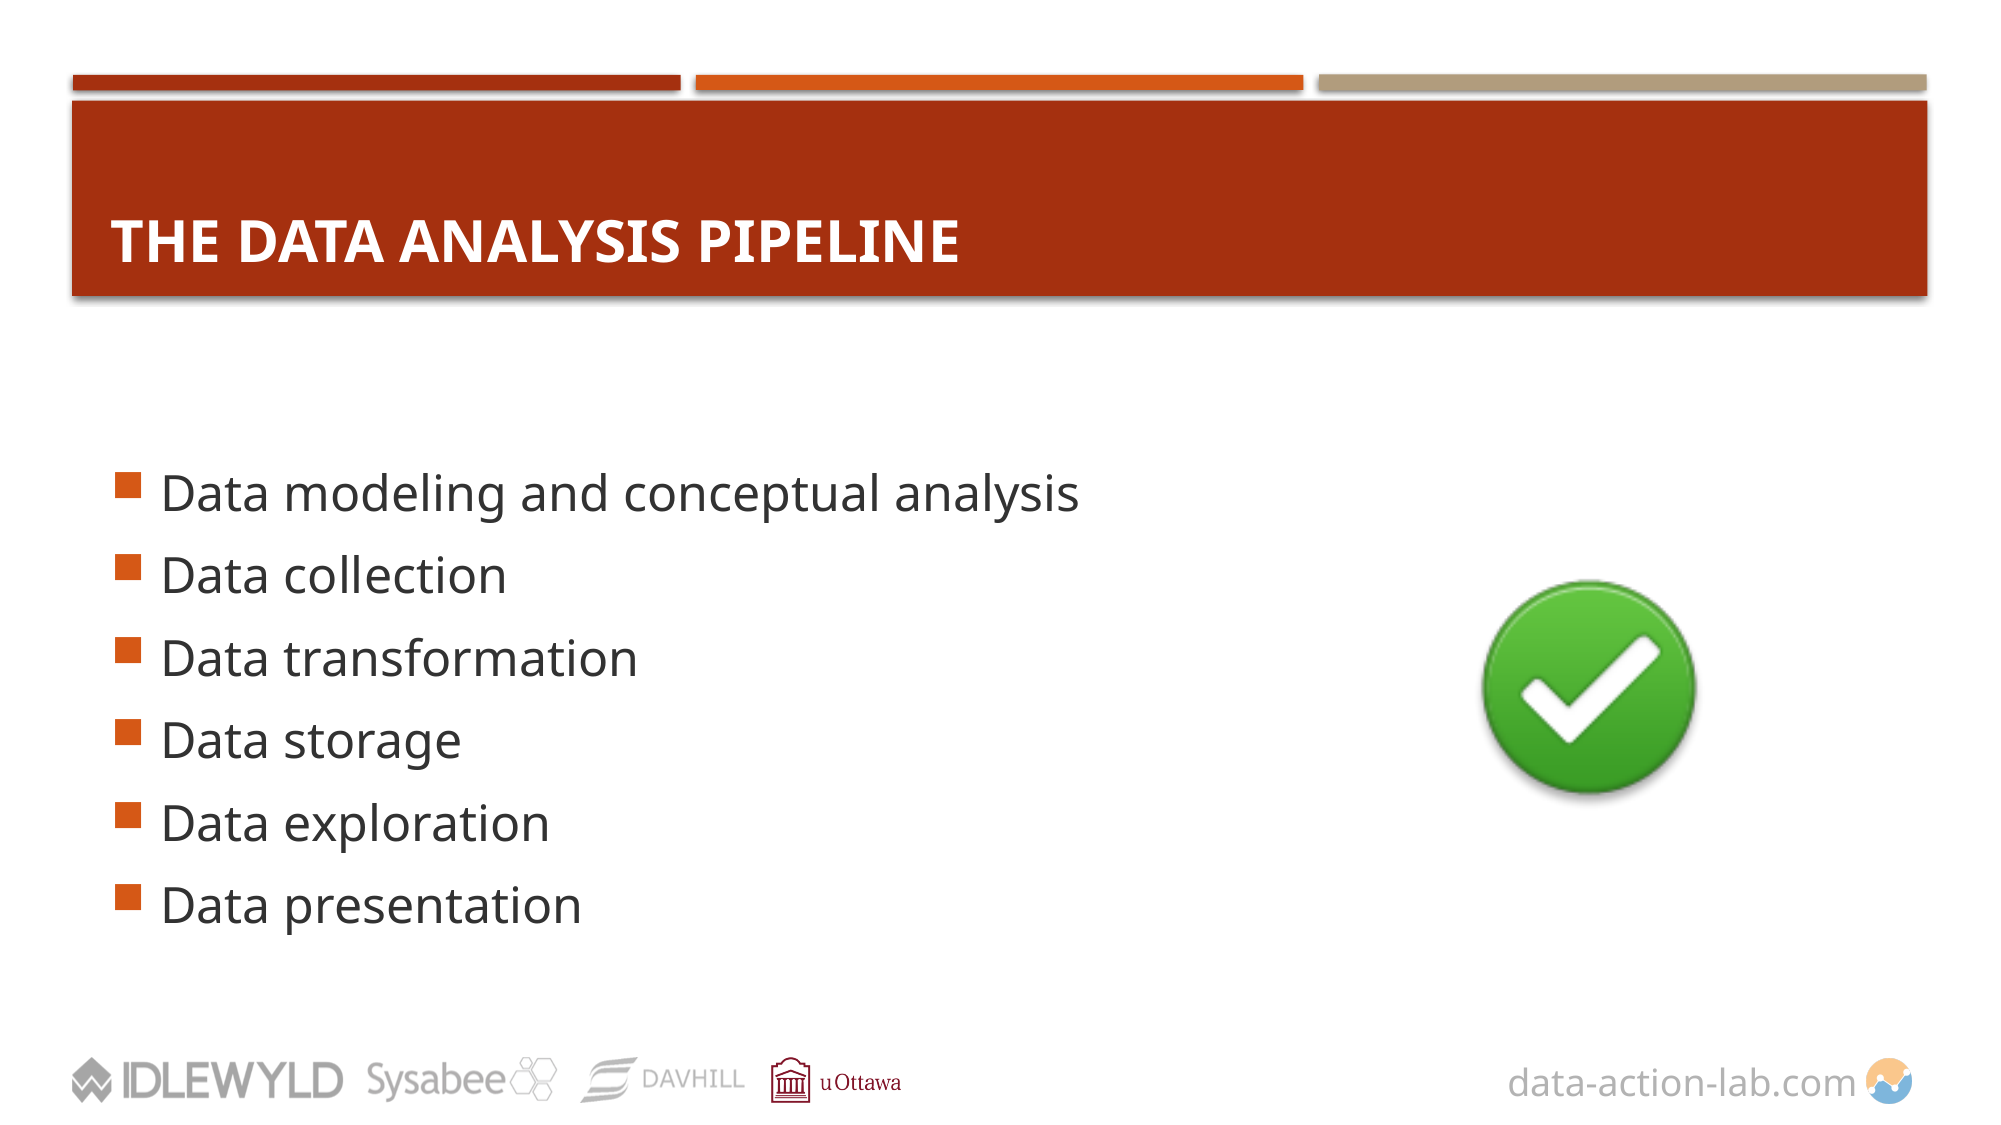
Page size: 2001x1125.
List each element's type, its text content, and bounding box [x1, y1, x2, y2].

picture [1464, 561, 1717, 815]
title THE DATA ANALYSIS PIPELINE [95, 115, 1905, 282]
picture [771, 1057, 901, 1103]
list Data modeling and conceptual analysis Data collection Data transformation Data storage Data exploration Data presentation [95, 357, 1905, 1037]
picture [72, 1057, 745, 1103]
